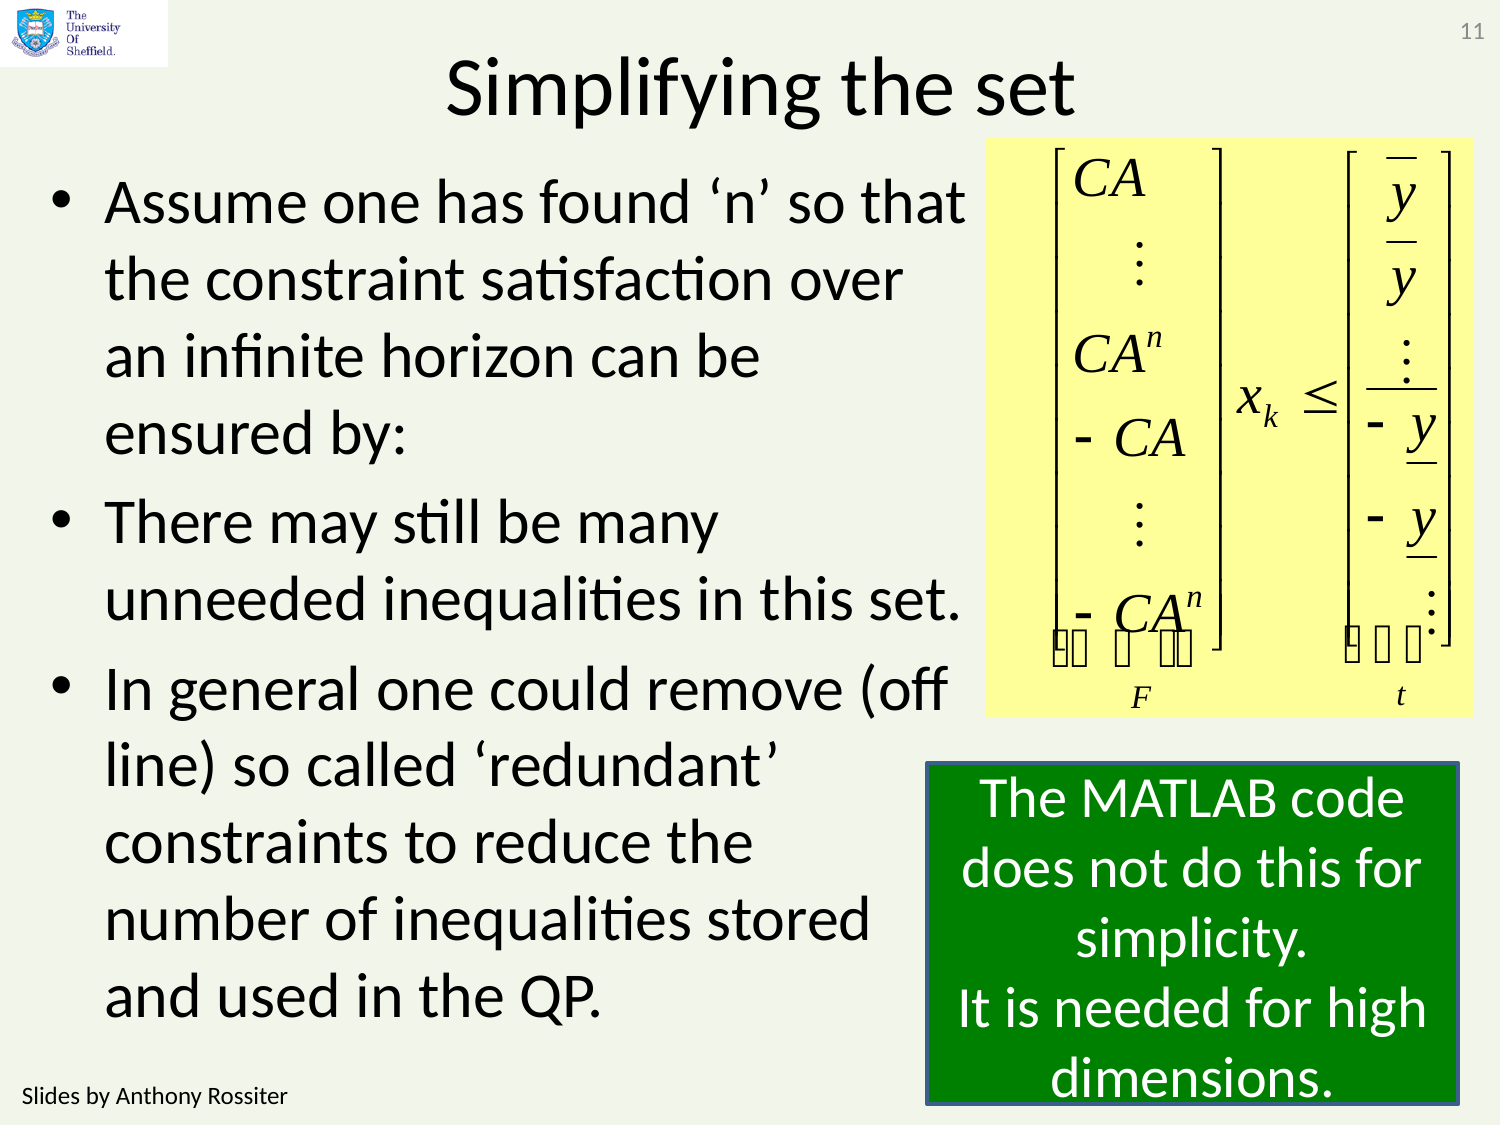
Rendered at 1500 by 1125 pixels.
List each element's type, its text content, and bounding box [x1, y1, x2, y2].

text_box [985, 136, 1474, 719]
list Assume one has found ‘n’ so that the constraint satisfaction over an infinite horizon can be ensured by: There may still be many unneeded inequalities in this set. In general one could remove (off line) so called ‘redundant’ constraints to reduce the number of inequalities stored and used in the QP. [35, 152, 987, 1079]
picture [0, 0, 168, 67]
footer Slides by Anthony Rossiter [0, 1065, 317, 1125]
text_box The MATLAB code does not do this for simplicity. It is needed for high dimensions. [925, 761, 1460, 1106]
title Simplifying the set [105, 23, 1418, 141]
slide_number 11 [1335, 0, 1500, 60]
